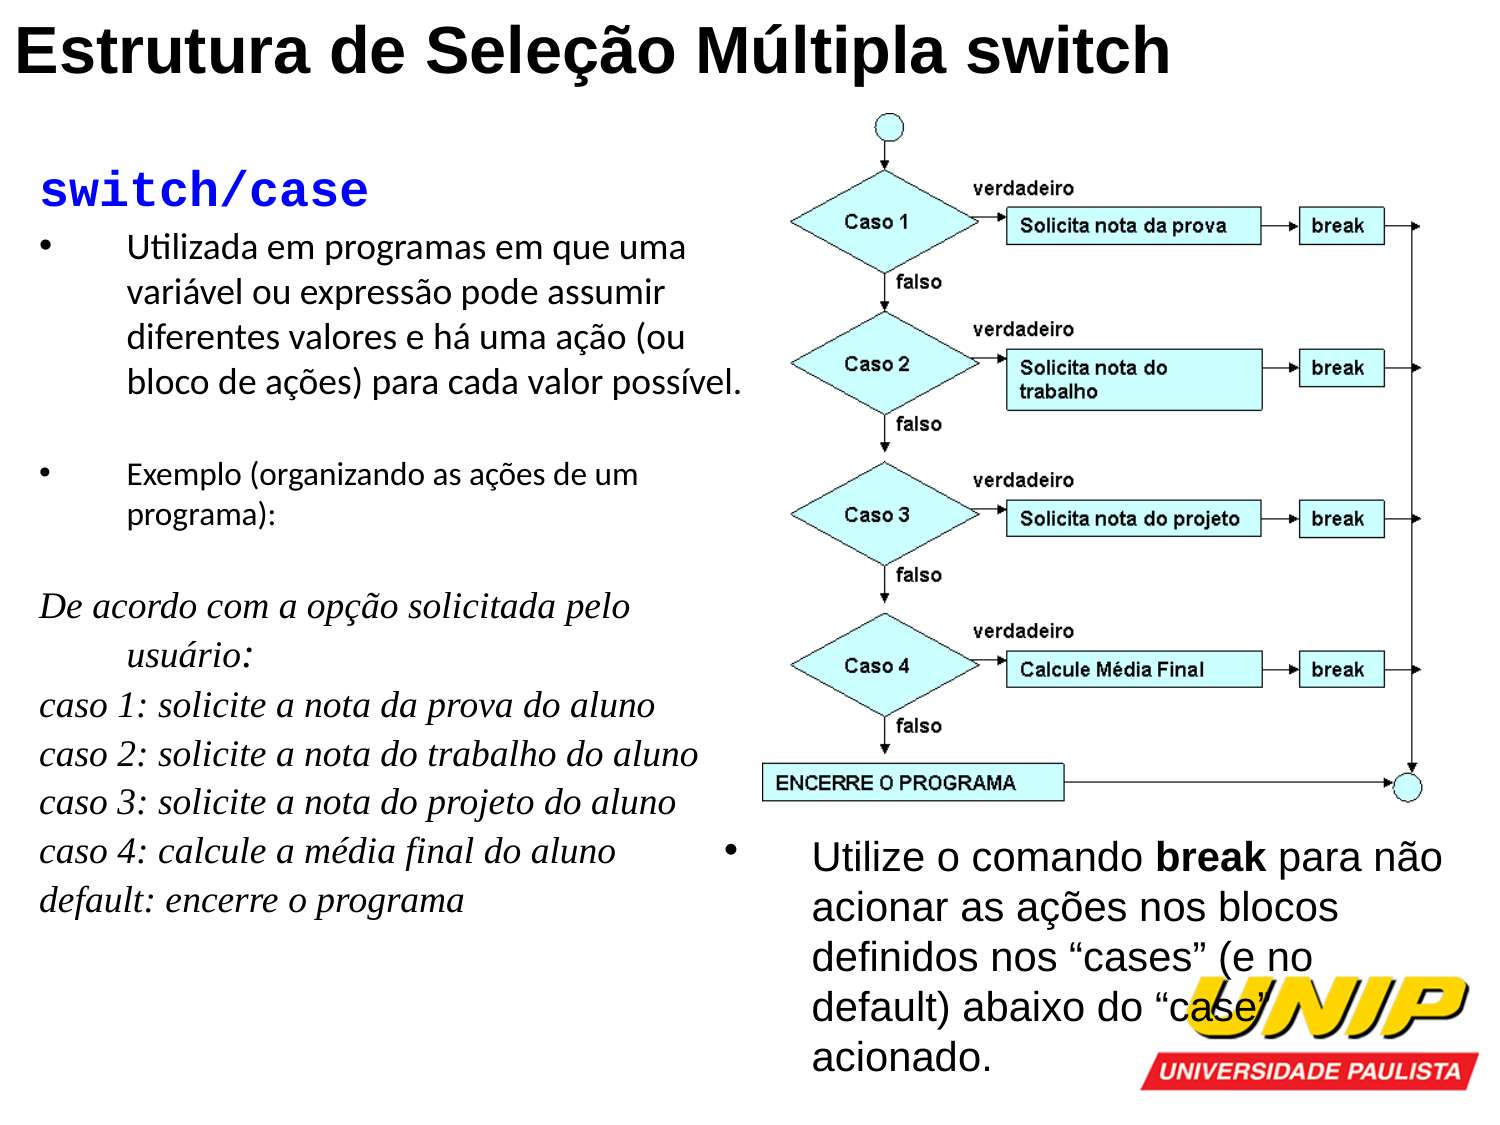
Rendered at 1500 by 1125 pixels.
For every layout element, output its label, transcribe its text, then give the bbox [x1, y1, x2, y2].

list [762, 113, 1426, 804]
text_box Estrutura de Seleção Múltipla switch [0, 0, 1500, 95]
list switch/case Utilizada em programas em que uma variável ou expressão pode assumir diferentes valores e há uma ação (ou bloco de ações) para cada valor possível. Exemplo (organizando as ações de um programa): De acordo com a opção solicitada pelo usuário: caso 1: solicite a nota da prova do aluno caso 2: solicite a nota do trabalho do aluno caso 3: solicite a nota do projeto do aluno caso 4: calcule a média final do aluno default: encerre o programa [24, 148, 762, 1005]
text_box Utilize o comando break para não acionar as ações nos blocos definidos nos “cases” (e no default) abaixo do “case” acionado. [709, 822, 1471, 1071]
picture [1139, 967, 1480, 1096]
